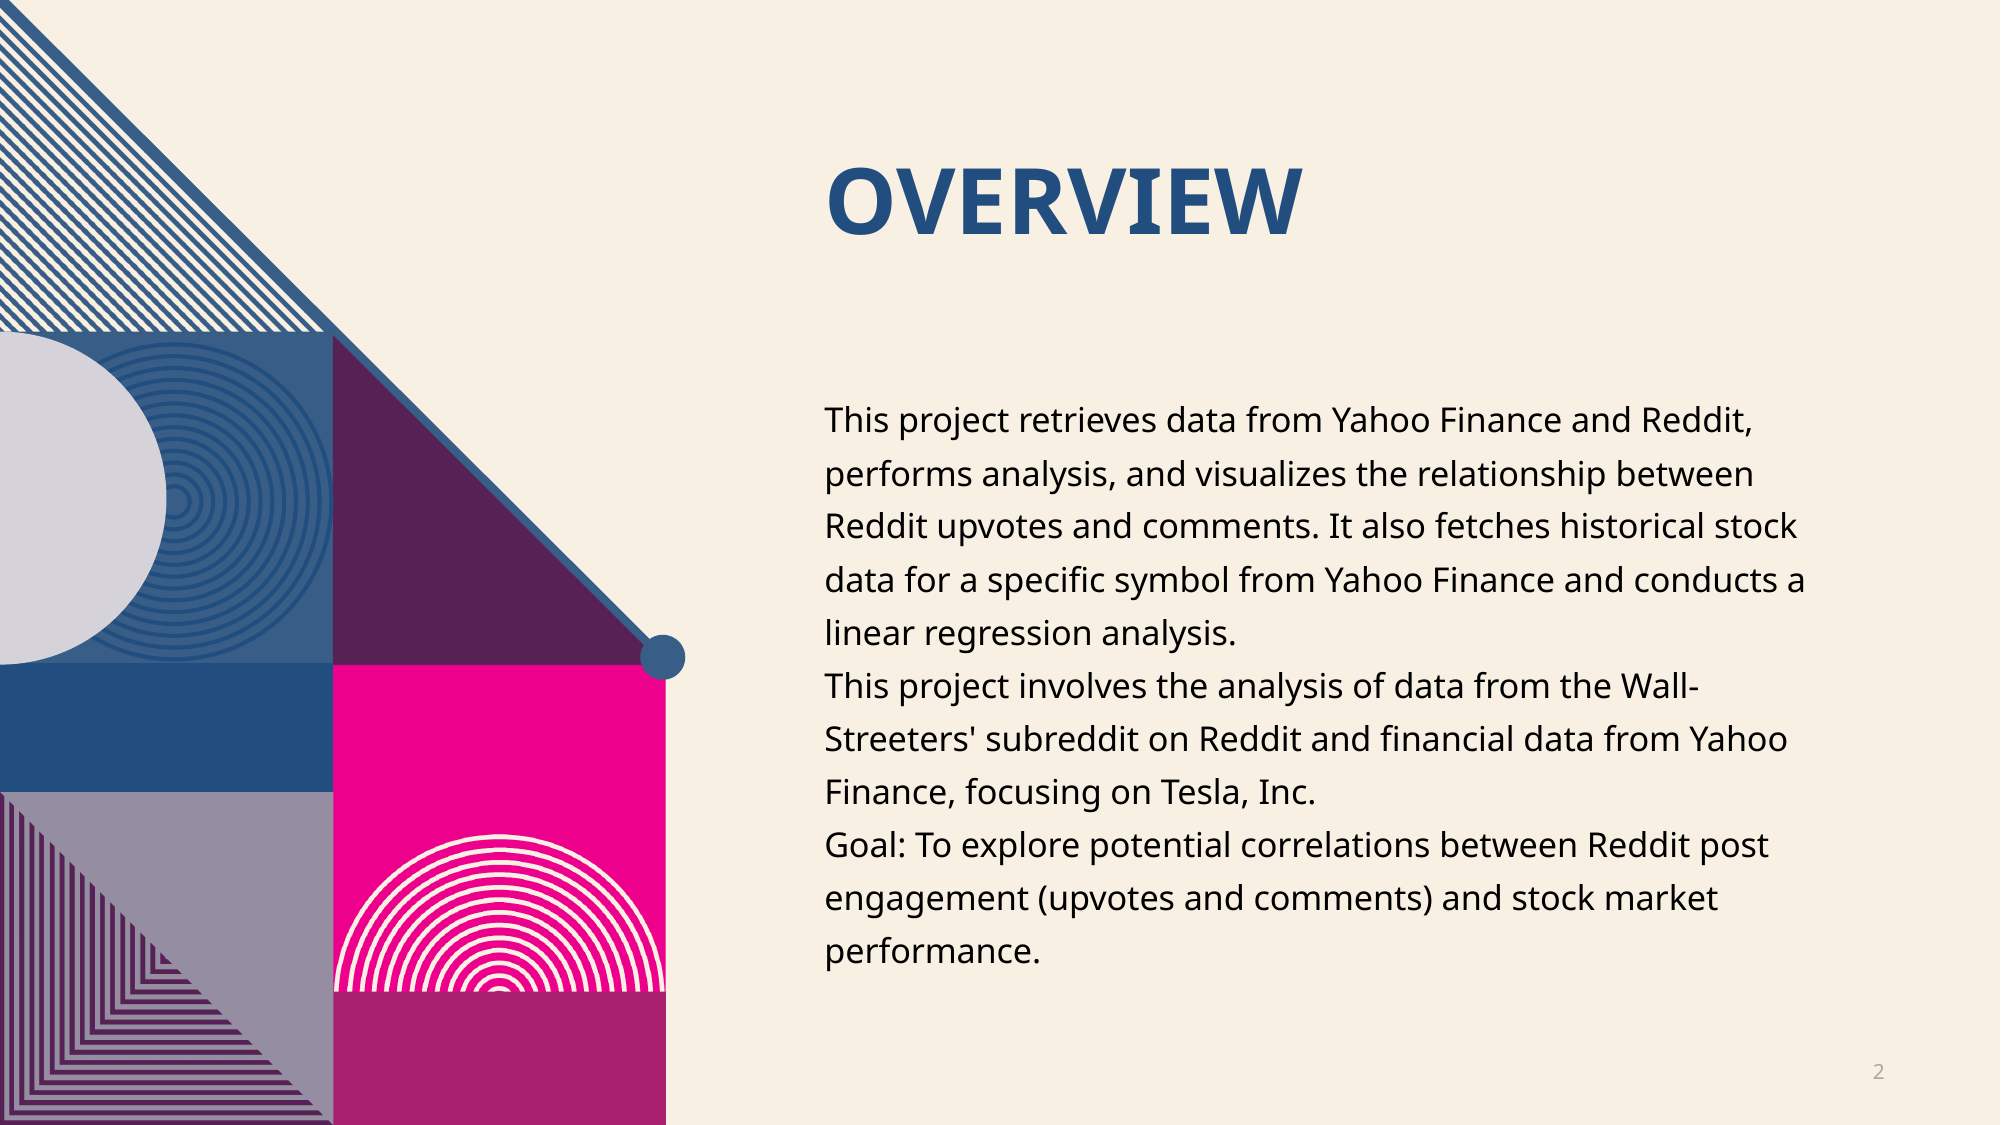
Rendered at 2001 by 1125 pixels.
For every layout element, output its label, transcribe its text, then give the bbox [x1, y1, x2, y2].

slide_number 2 [1824, 1042, 1900, 1103]
title OVERVIEW [809, 147, 1850, 365]
picture [0, 4, 330, 333]
picture [334, 834, 665, 991]
picture [0, 792, 333, 1125]
picture [10, 0, 332, 321]
list This project retrieves data from Yahoo Finance and Reddit, performs analysis, and visualizes the relationship between Reddit upvotes and comments. It also fetches historical stock data for a specific symbol from Yahoo Finance and conducts a linear regression analysis. This project involves the analysis of data from the Wall-Streeters' subreddit on Reddit and financial data from Yahoo Finance, focusing on Tesla, Inc. Goal: To explore potential correlations between Reddit post engagement (upvotes and comments) and stock market performance. [809, 379, 1860, 980]
